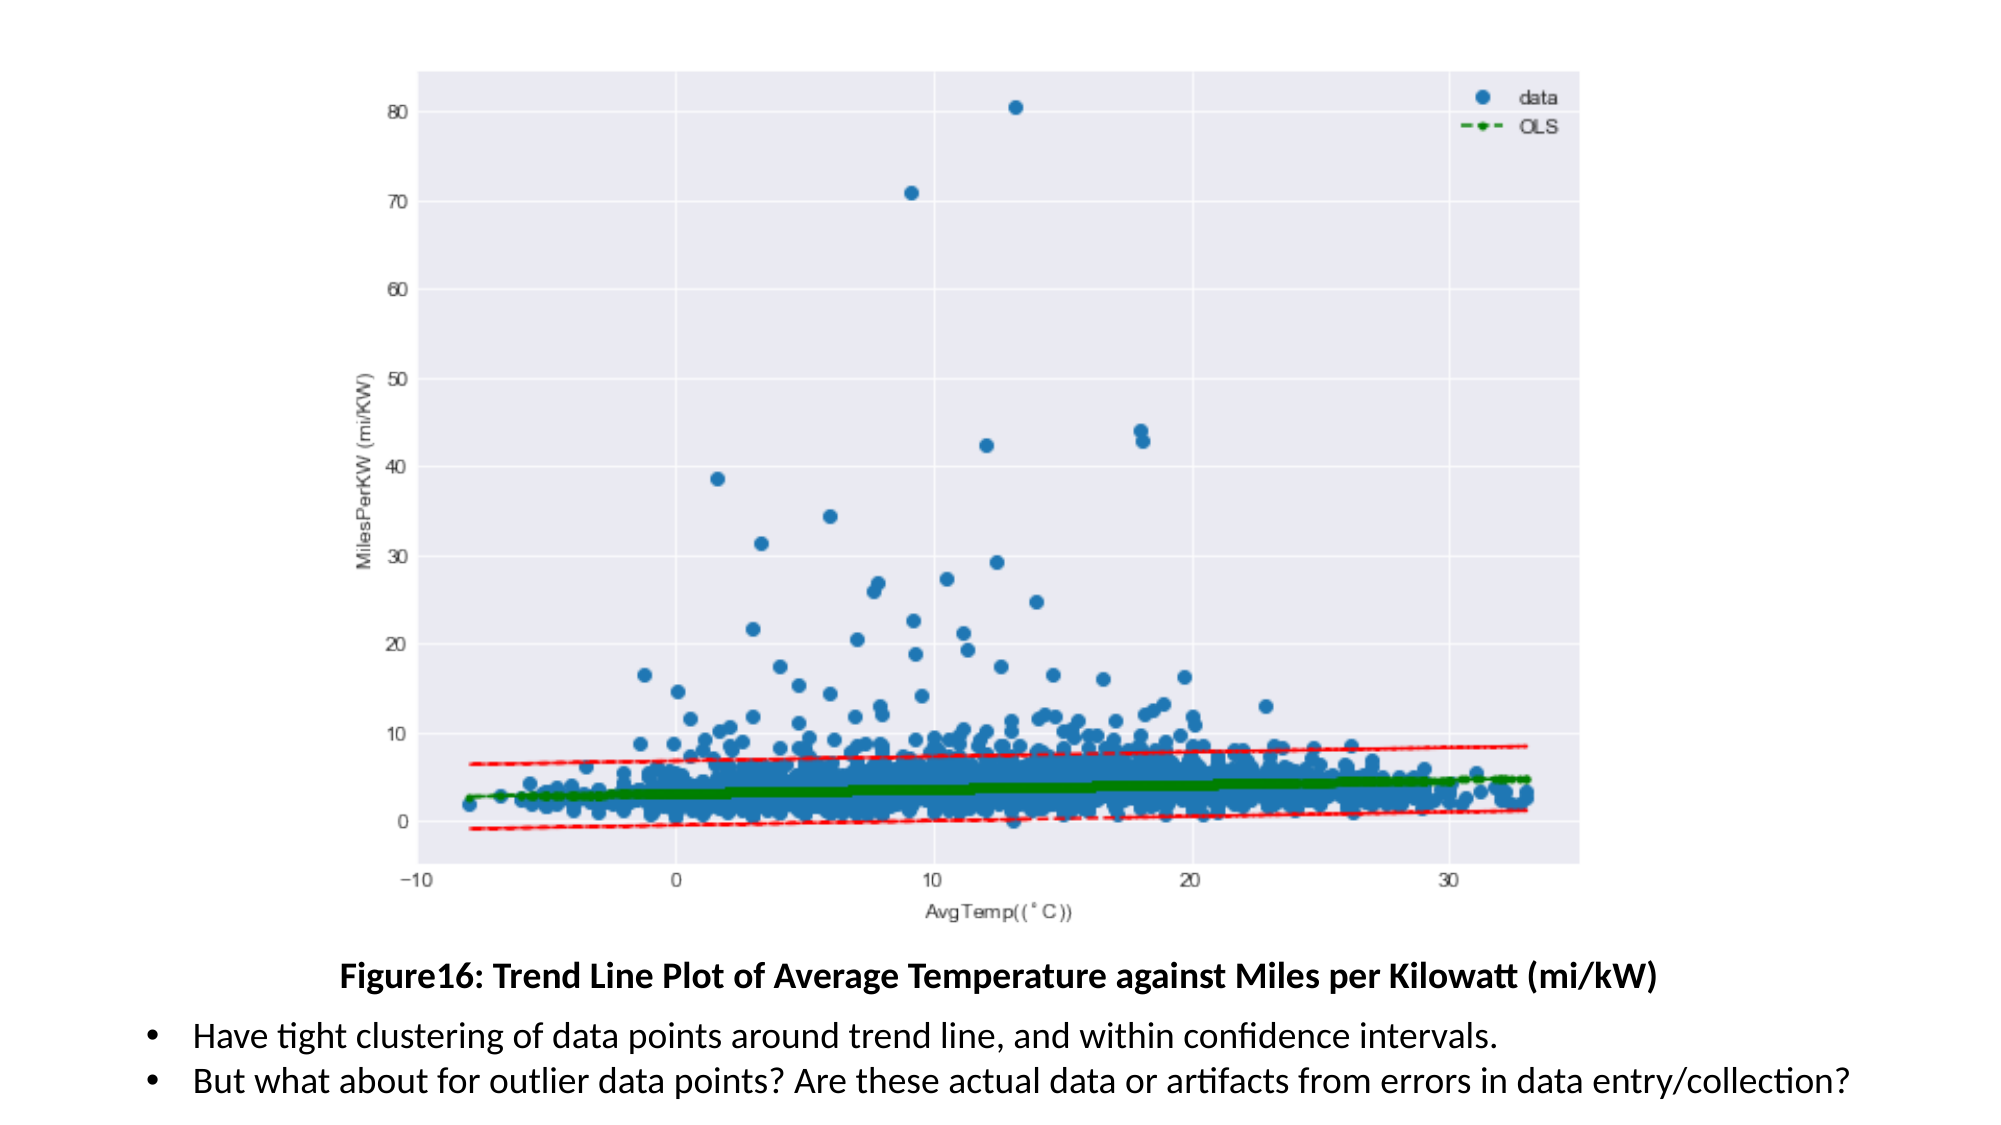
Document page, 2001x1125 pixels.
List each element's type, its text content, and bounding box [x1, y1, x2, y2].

text_box Have tight clustering of data points around trend line, and within confidence intervals. But what about for outlier data points? Are these actual data or artifacts from errors in data entry/collection? [131, 1004, 1869, 1109]
text_box Figure16: Trend Line Plot of Average Temperature against Miles per Kilowatt (mi/kW) [325, 943, 1675, 1004]
picture [344, 57, 1595, 944]
